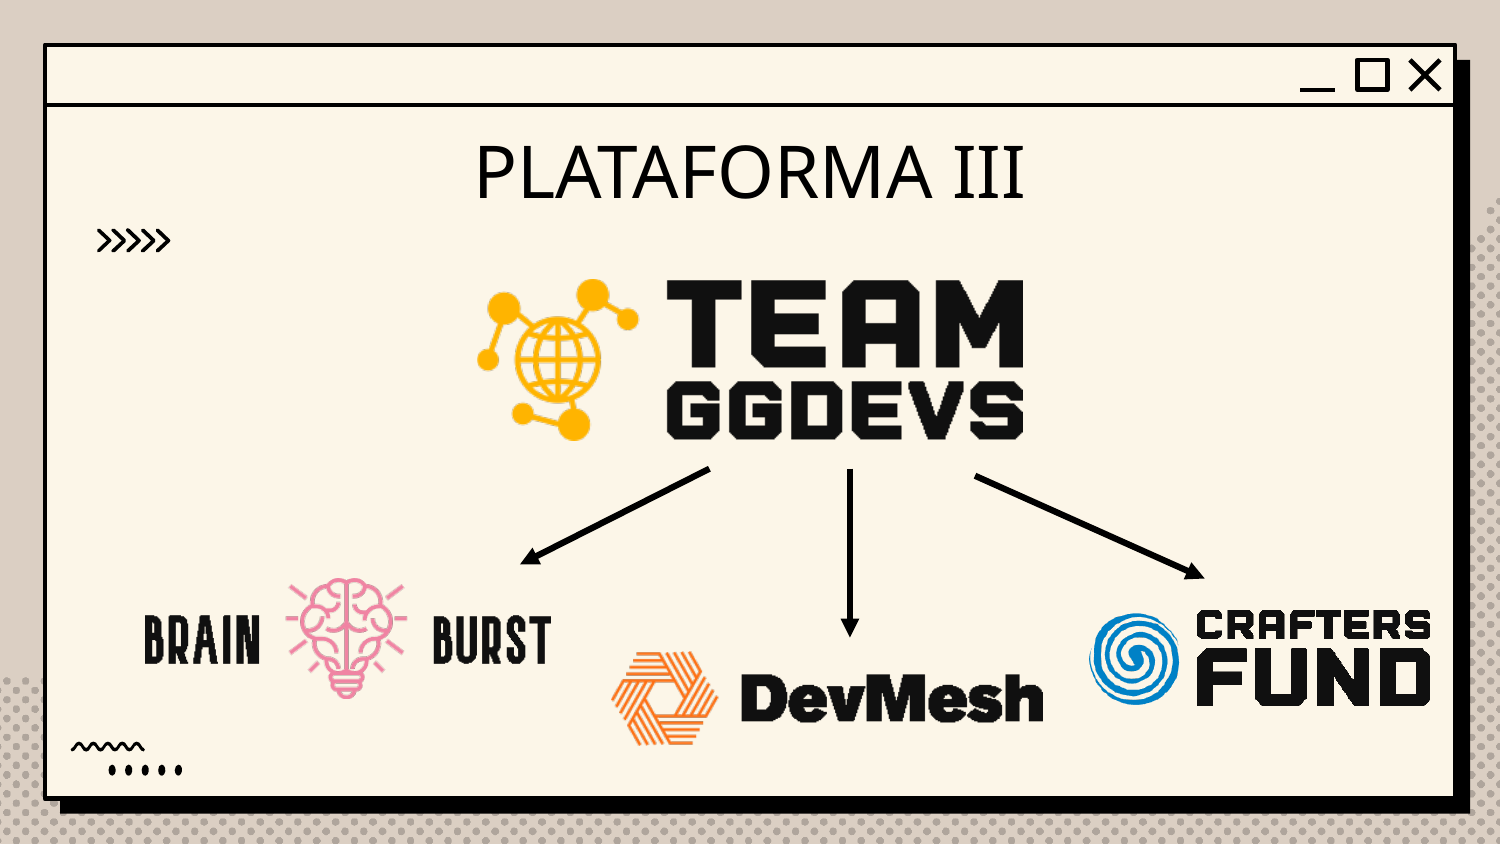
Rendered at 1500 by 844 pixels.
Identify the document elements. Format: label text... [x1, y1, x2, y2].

text_box [108, 764, 116, 776]
picture [1089, 610, 1430, 706]
text_box [97, 228, 112, 253]
text_box [125, 764, 133, 776]
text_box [519, 468, 710, 565]
text_box [156, 228, 171, 253]
text_box [141, 764, 149, 776]
picture [145, 578, 552, 699]
picture [611, 651, 1044, 747]
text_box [974, 475, 1205, 579]
title PLATAFORMA III [45, 110, 1455, 220]
text_box [111, 228, 126, 253]
text_box [140, 228, 156, 253]
text_box [158, 764, 166, 776]
picture [477, 278, 1023, 441]
text_box [174, 764, 182, 776]
text_box [70, 741, 145, 752]
text_box [125, 228, 141, 253]
